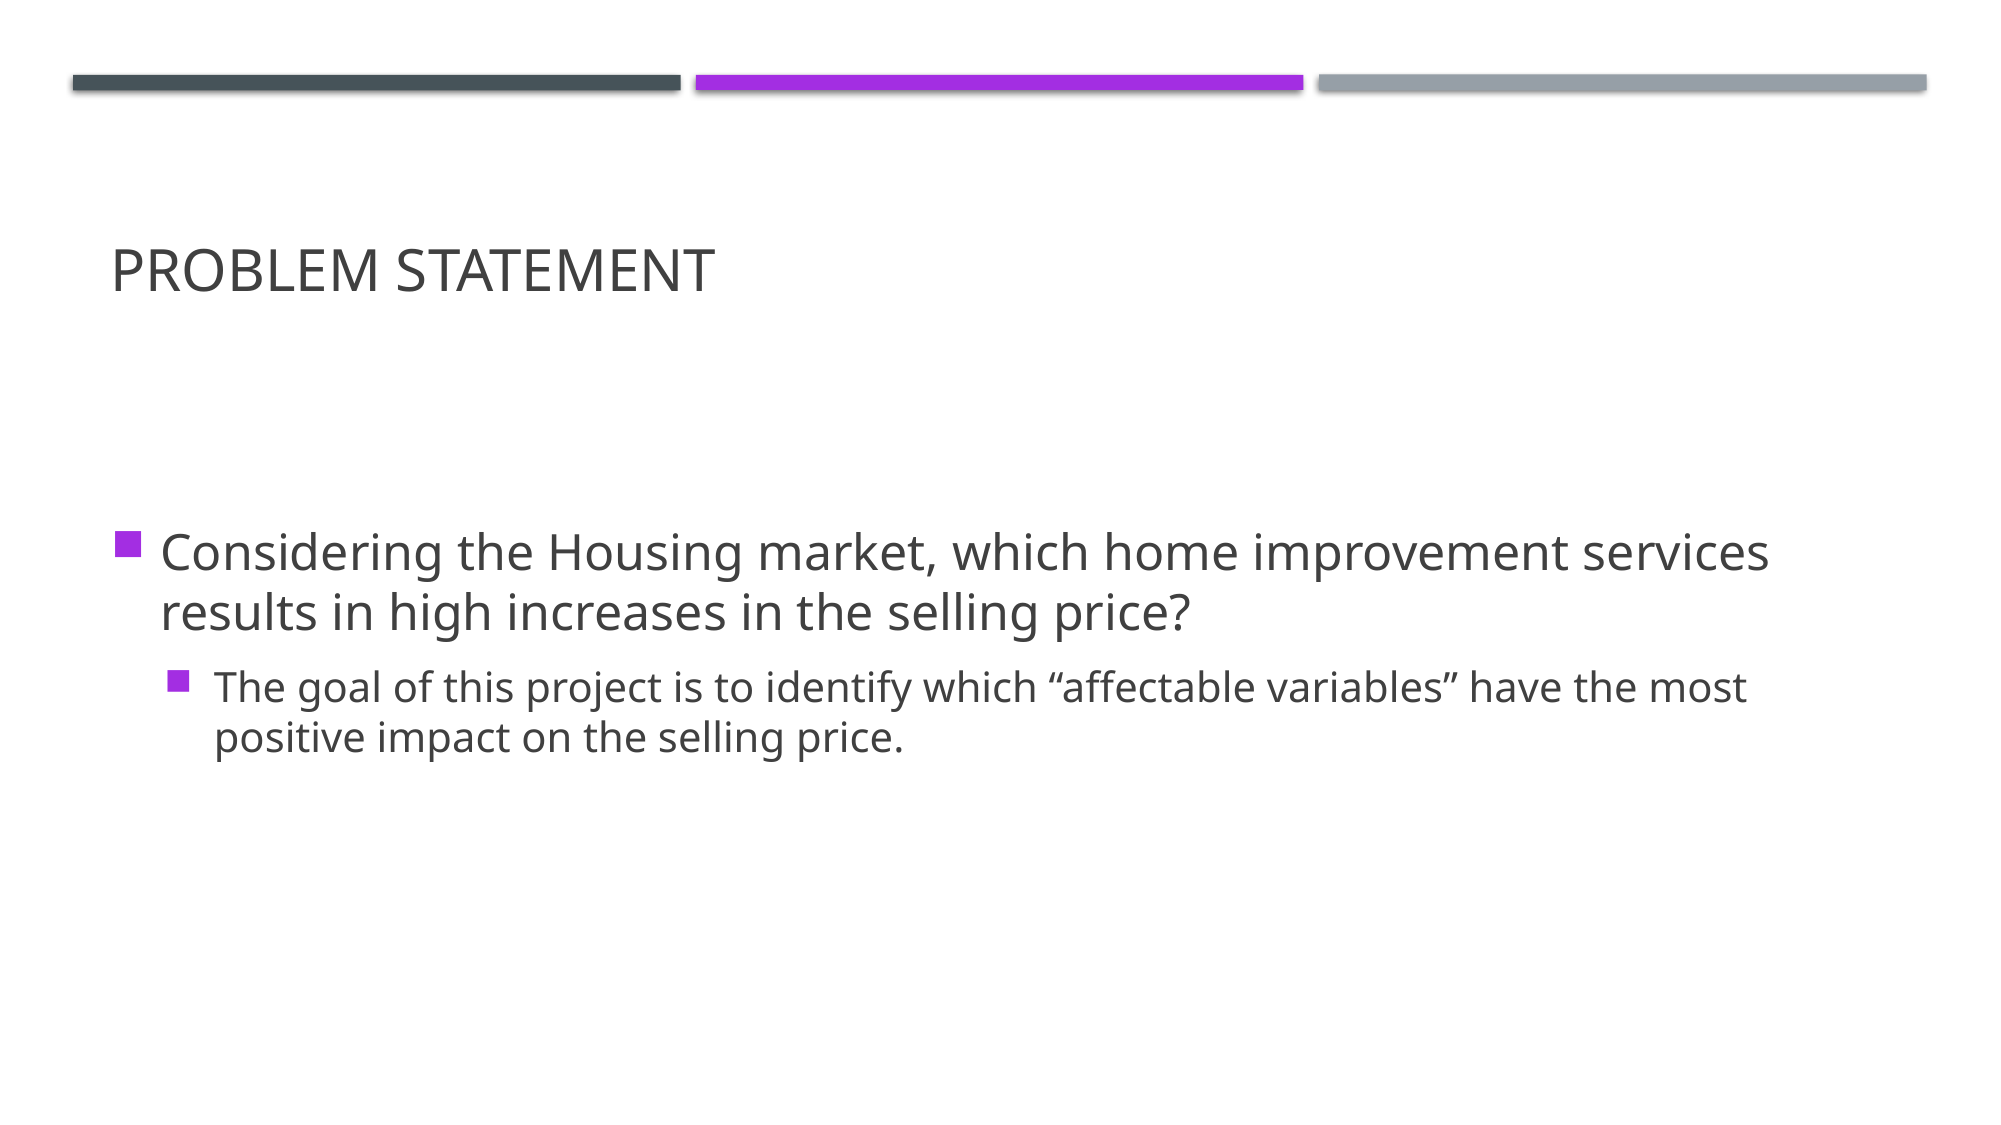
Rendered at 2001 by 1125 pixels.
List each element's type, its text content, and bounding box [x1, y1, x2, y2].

list Considering the Housing market, which home improvement services results in high increases in the selling price? The goal of this project is to identify which “affectable variables” have the most positive impact on the selling price. [95, 383, 1905, 981]
title Problem statement [95, 115, 1905, 311]
